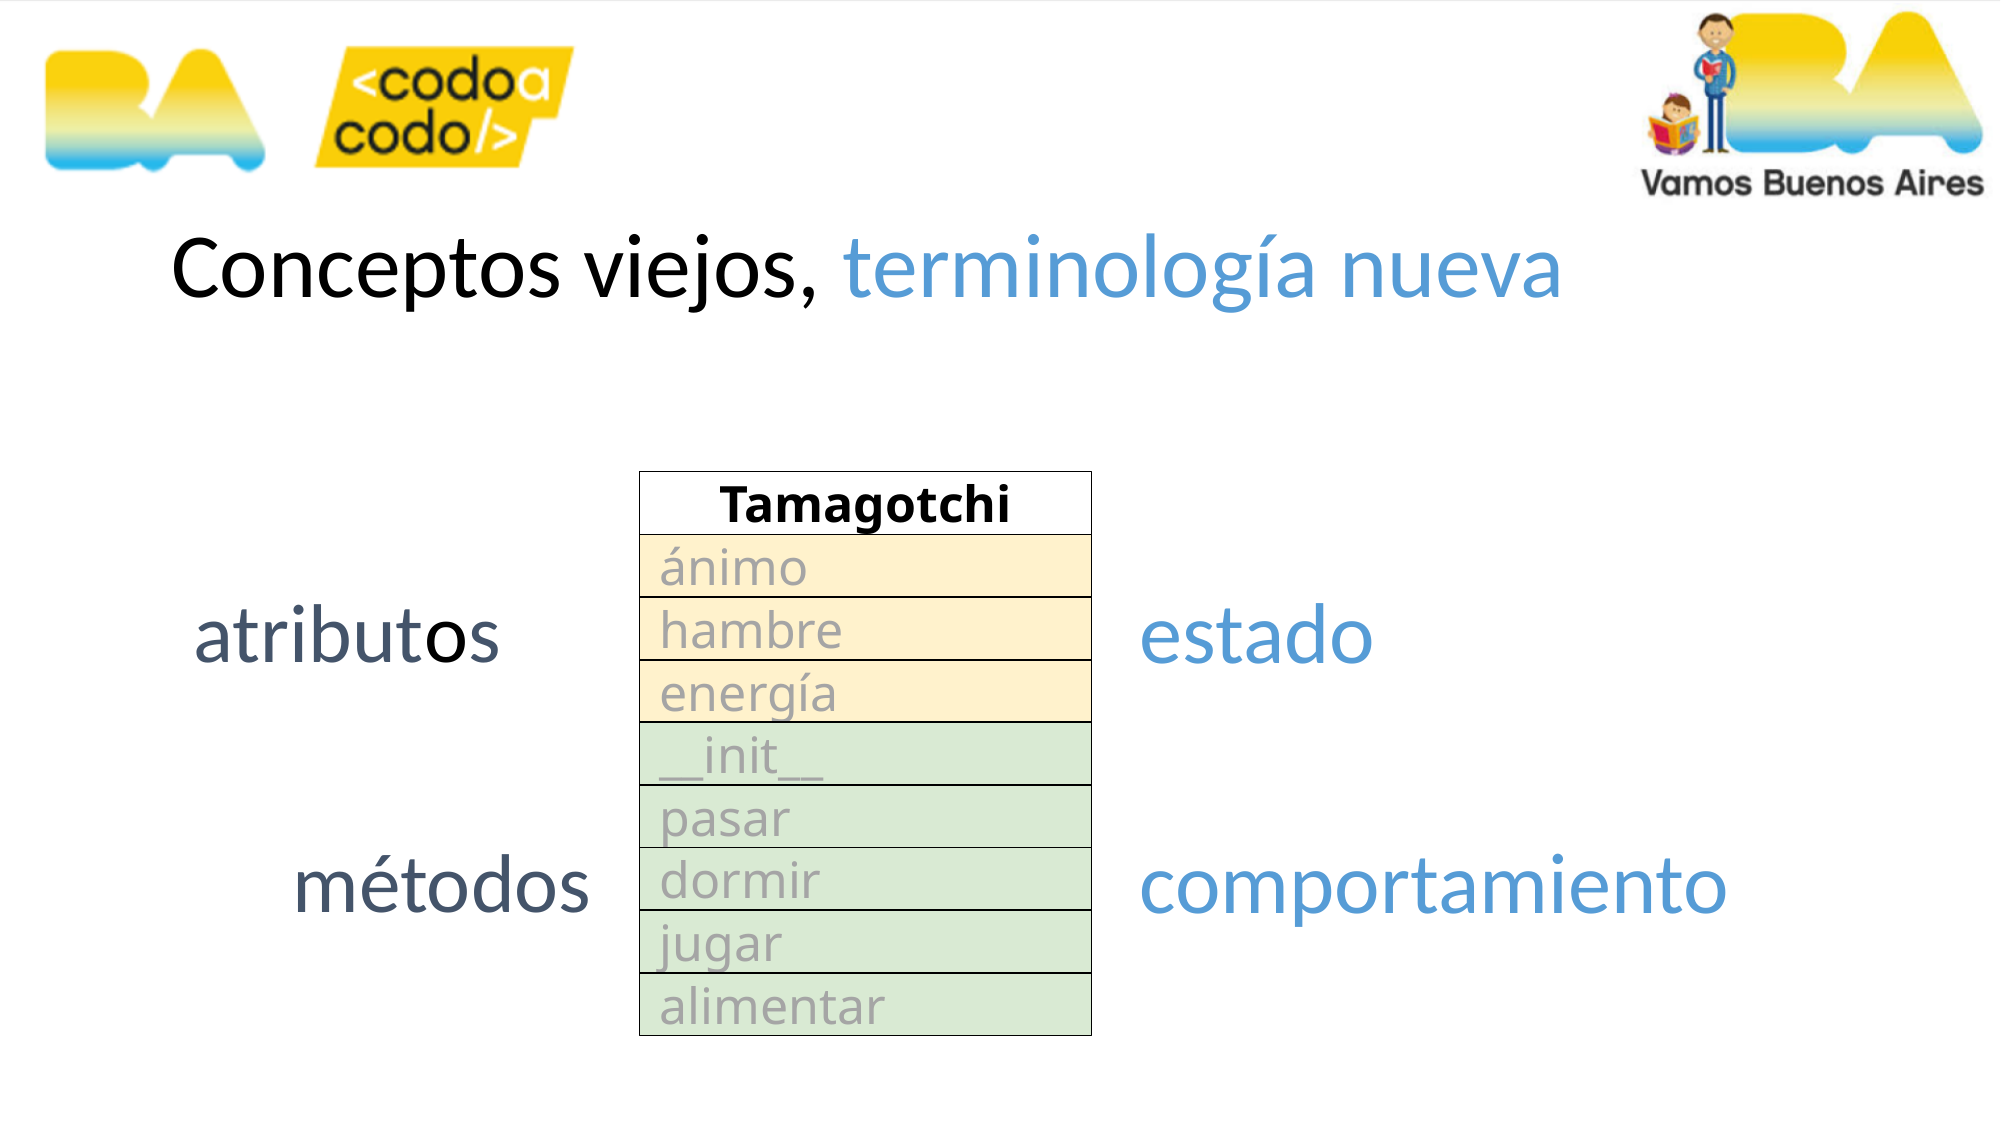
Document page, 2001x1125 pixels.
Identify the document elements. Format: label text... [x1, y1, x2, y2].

list estado [1119, 579, 1558, 679]
text_box jugar [639, 910, 1092, 972]
text_box __init__ [639, 722, 1092, 785]
text_box Tamagotchi [639, 471, 1092, 534]
text_box hambre [639, 597, 1092, 660]
text_box ánimo [639, 534, 1092, 597]
text_box dormir [639, 847, 1092, 910]
text_box alimentar [639, 972, 1092, 1036]
list métodos [121, 829, 612, 929]
text_box pasar [639, 785, 1092, 847]
title Conceptos viejos, terminología nueva [68, 186, 1932, 312]
text_box energía [639, 660, 1092, 722]
list atributos [173, 579, 612, 679]
picture [0, 0, 2001, 1125]
list comportamiento [1119, 829, 1947, 928]
